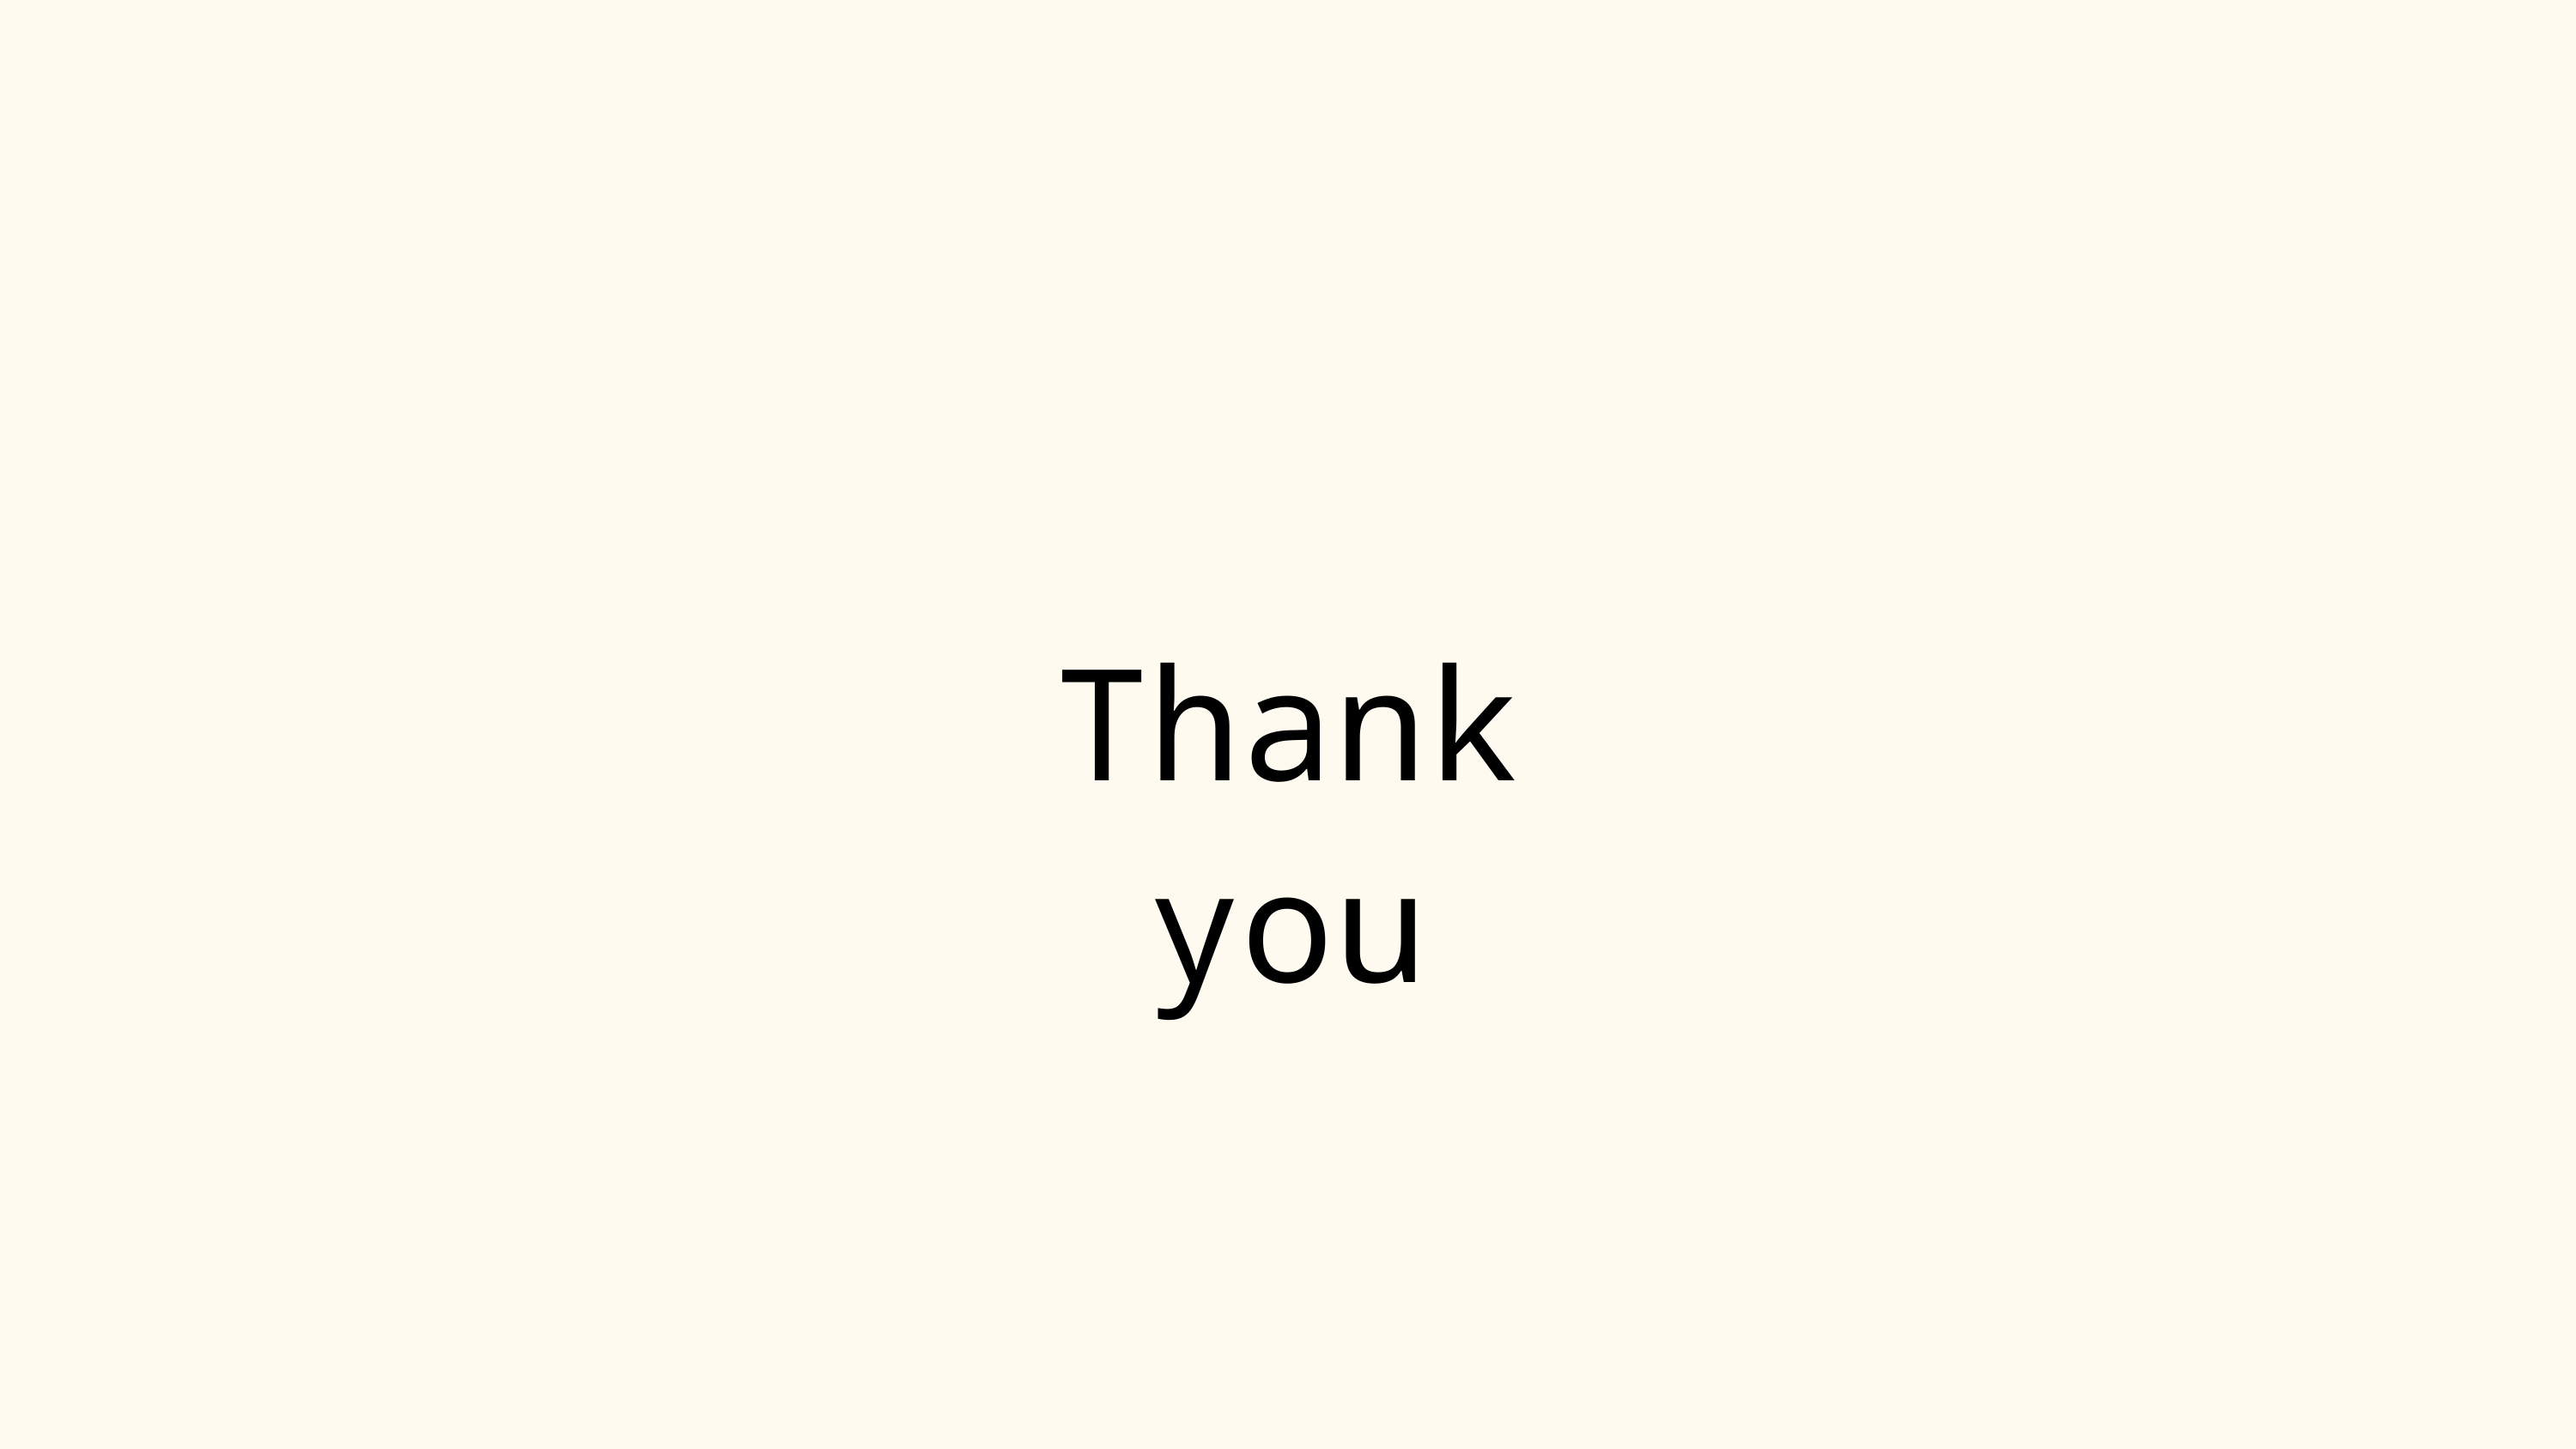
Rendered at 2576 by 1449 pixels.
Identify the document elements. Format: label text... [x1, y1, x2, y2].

text_box Thank you [890, 610, 1686, 1014]
